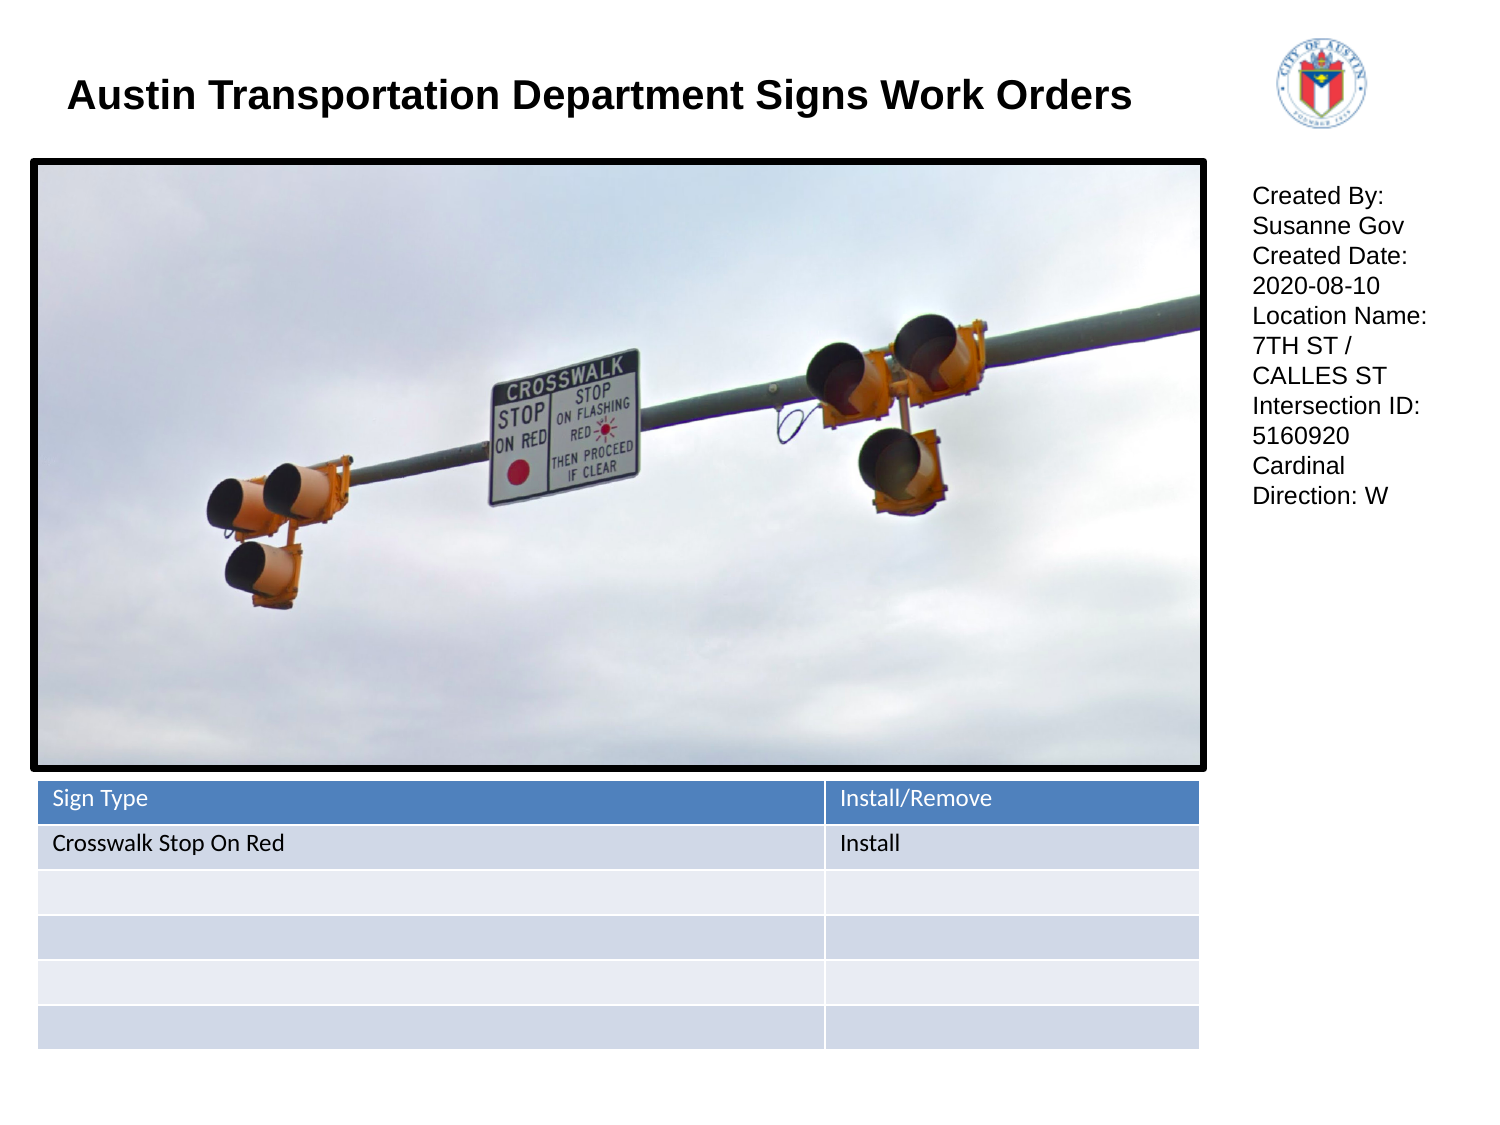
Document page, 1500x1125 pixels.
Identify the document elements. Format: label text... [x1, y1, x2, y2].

table_header Install/Remove [826, 781, 1199, 824]
table_cell Crosswalk Stop On Red [38, 826, 824, 869]
table_cell Install [826, 826, 1199, 869]
picture [1274, 37, 1369, 132]
table_cell [38, 1006, 824, 1049]
picture [37, 164, 1201, 766]
table_cell [826, 916, 1199, 959]
table_cell [38, 871, 824, 914]
text_box Created By: Susanne Gov Created Date: 2020-08-10 Location Name: 7TH ST / CALLES ST Intersection ID: 5160920 Cardinal Direction: W [1237, 172, 1463, 517]
table_cell [826, 871, 1199, 914]
table_cell [826, 961, 1199, 1004]
table_cell [38, 961, 824, 1004]
table_cell [826, 1006, 1199, 1049]
text_box Austin Transportation Department Signs Work Orders [51, 60, 1149, 125]
table_header Sign Type [38, 781, 824, 824]
table_cell [38, 916, 824, 959]
